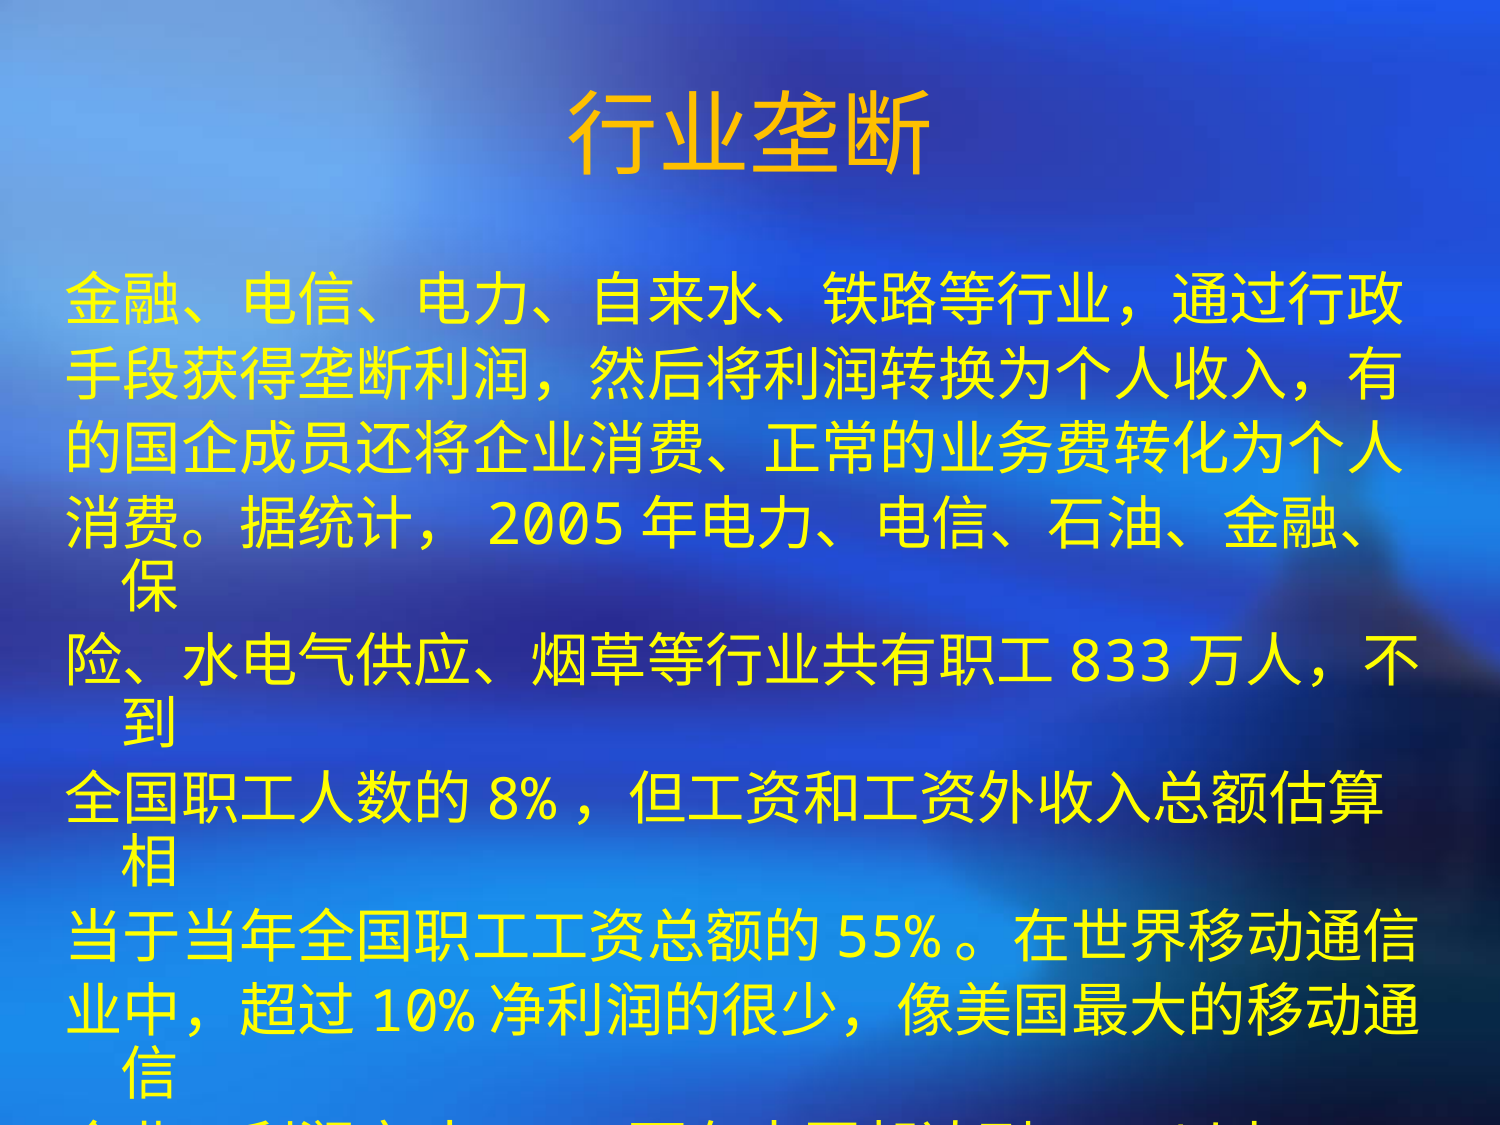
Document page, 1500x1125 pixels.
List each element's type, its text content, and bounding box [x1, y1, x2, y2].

title 行业垄断 [49, 37, 1451, 226]
picture [0, 0, 1500, 1125]
list 金融、电信、电力、自来水、铁路等行业，通过行政 手段获得垄断利润，然后将利润转换为个人收入，有 的国企成员还将企业消费、正常的业务费转化为个人 消费。据统计，2005年电力、电信、石油、金融、保 险、水电气供应、烟草等行业共有职工833万人，不到 全国职工人数的8%，但工资和工资外收入总额估算相 当于当年全国职工工资总额的55%。在世界移动通信 业中，超过10%净利润的很少，像美国最大的移动通信 企业，利润率才1%，而在中国却达到20%以上。 [49, 262, 1451, 1001]
